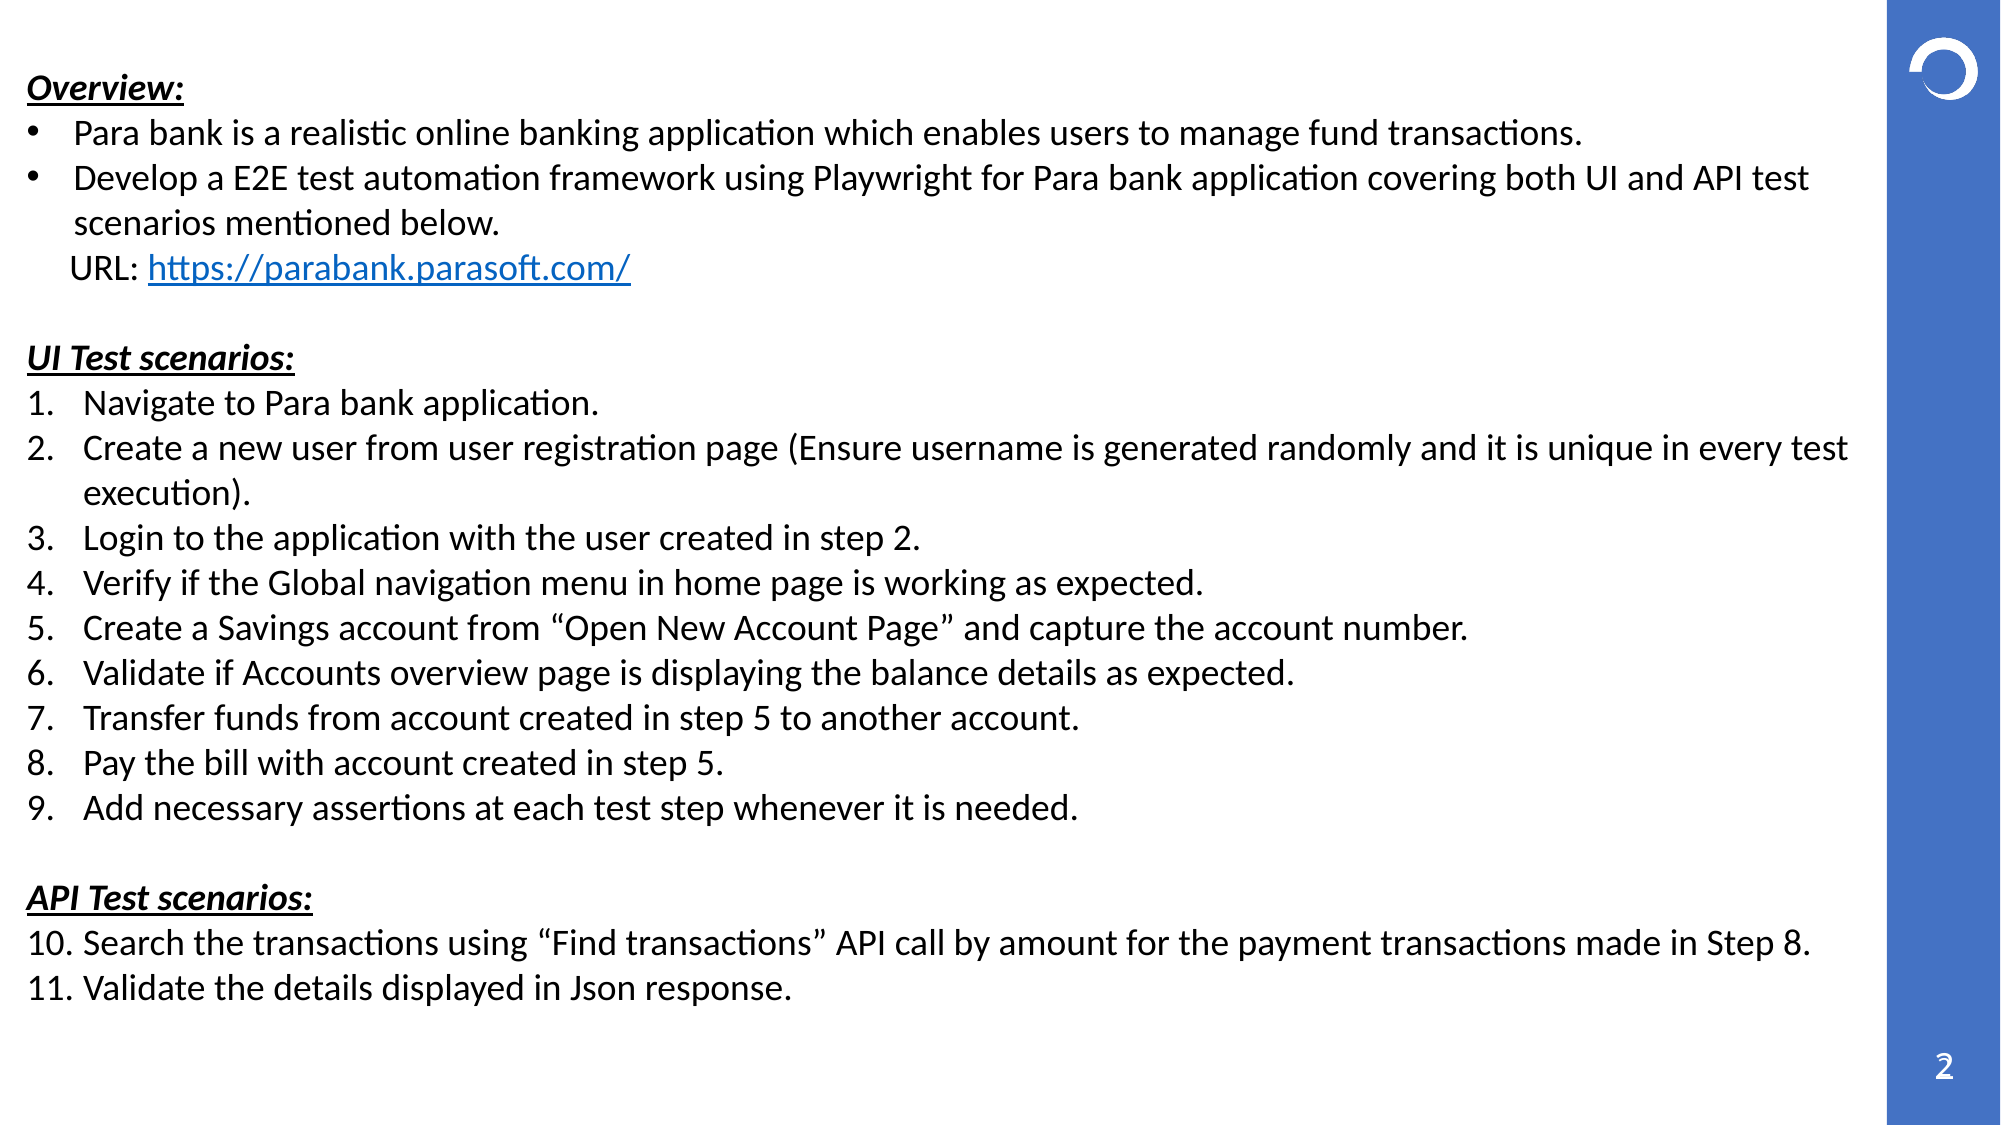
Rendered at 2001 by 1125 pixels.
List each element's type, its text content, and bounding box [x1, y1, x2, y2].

picture [1909, 36, 1978, 101]
slide_number 2 [1887, 1025, 2000, 1112]
text_box Overview: Para bank is a realistic online banking application which enables users to manage fund transactions. Develop a E2E test automation framework using Playwright for Para bank application covering both UI and API test scenarios mentioned below. URL: https://parabank.parasoft.com/ UI Test scenarios: Navigate to Para bank application. Create a new user from user registration page (Ensure username is generated randomly and it is unique in every test execution). Login to the application with the user created in step 2. Verify if the Global navigation menu in home page is working as expected. Create a Savings account from “Open New Account Page” and capture the account number. Validate if Accounts overview page is displaying the balance details as expected. Transfer funds from account created in step 5 to another account. Pay the bill with account created in step 5. Add necessary assertions at each test step whenever it is needed. API Test scenarios: Search the transactions using “Find transactions” API call by amount for the payment transactions made in Step 8. Validate the details displayed in Json response. [11, 55, 1878, 1016]
